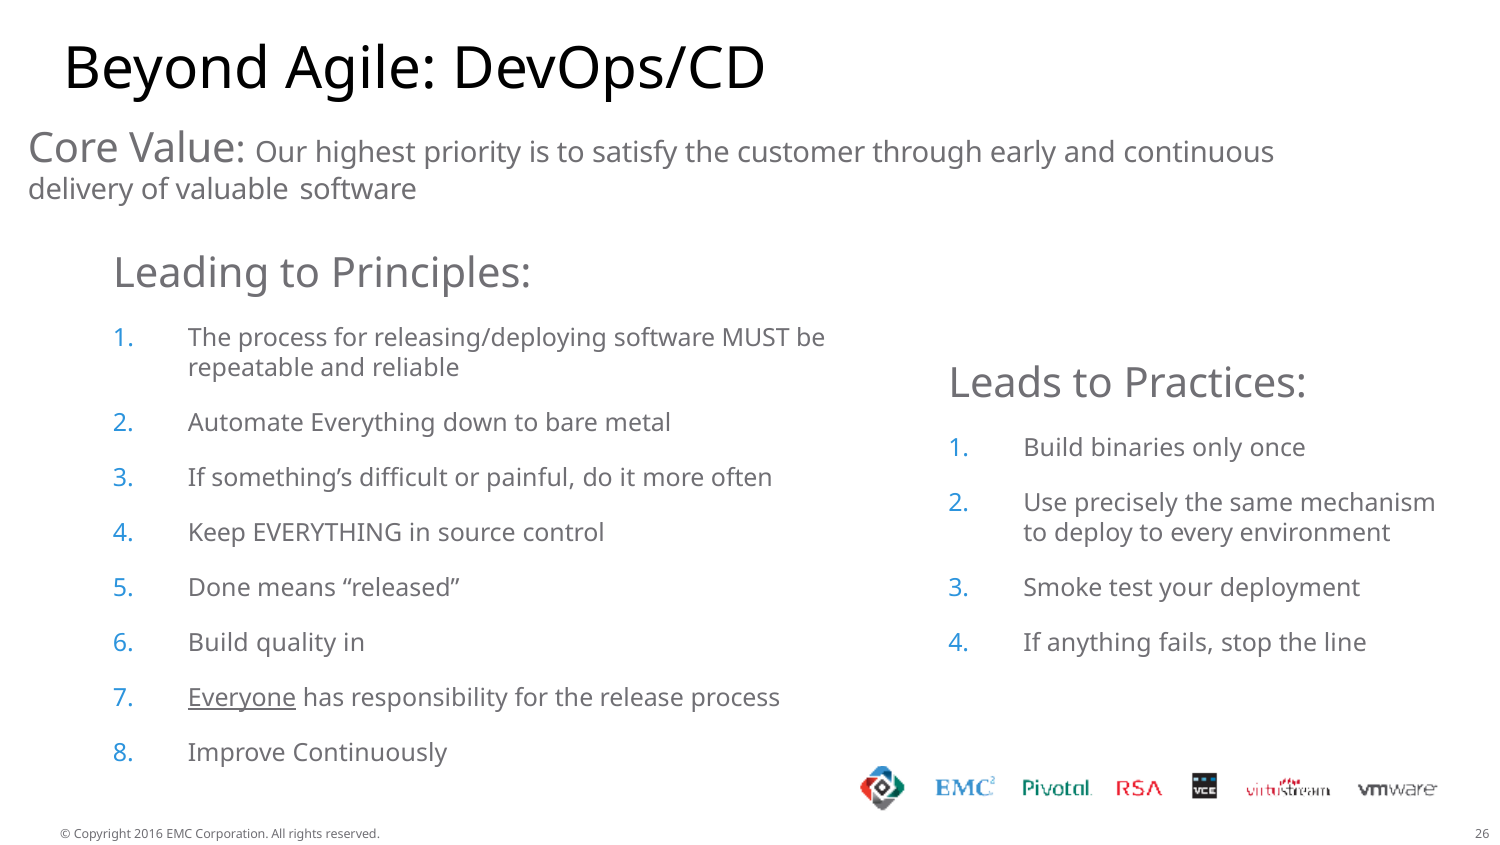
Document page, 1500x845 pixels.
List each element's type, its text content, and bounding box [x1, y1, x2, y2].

text_box Leads to Practices: [946, 354, 1346, 407]
text_box Build binaries only once Use precisely the same mechanism to deploy to every environment Smoke test your deployment If anything fails, stop the line [946, 429, 1470, 656]
picture [859, 766, 1438, 812]
footer © Copyright 2016 EMC Corporation. All rights reserved. [58, 823, 415, 845]
text_box The process for releasing/deploying software MUST be repeatable and reliable Automate Everything down to bare metal If something’s difficult or painful, do it more often Keep EVERYTHING in source control Done means “released” Build quality in Everyone has responsibility for the release process Improve Continuously [110, 319, 875, 767]
text_box Core Value: Our highest priority is to satisfy the customer through early and continuous delivery of valuable software Leading to Principles: [25, 118, 1394, 296]
slide_number 20 [1468, 823, 1498, 845]
title Beyond Agile: DevOps/CD [61, 27, 835, 118]
